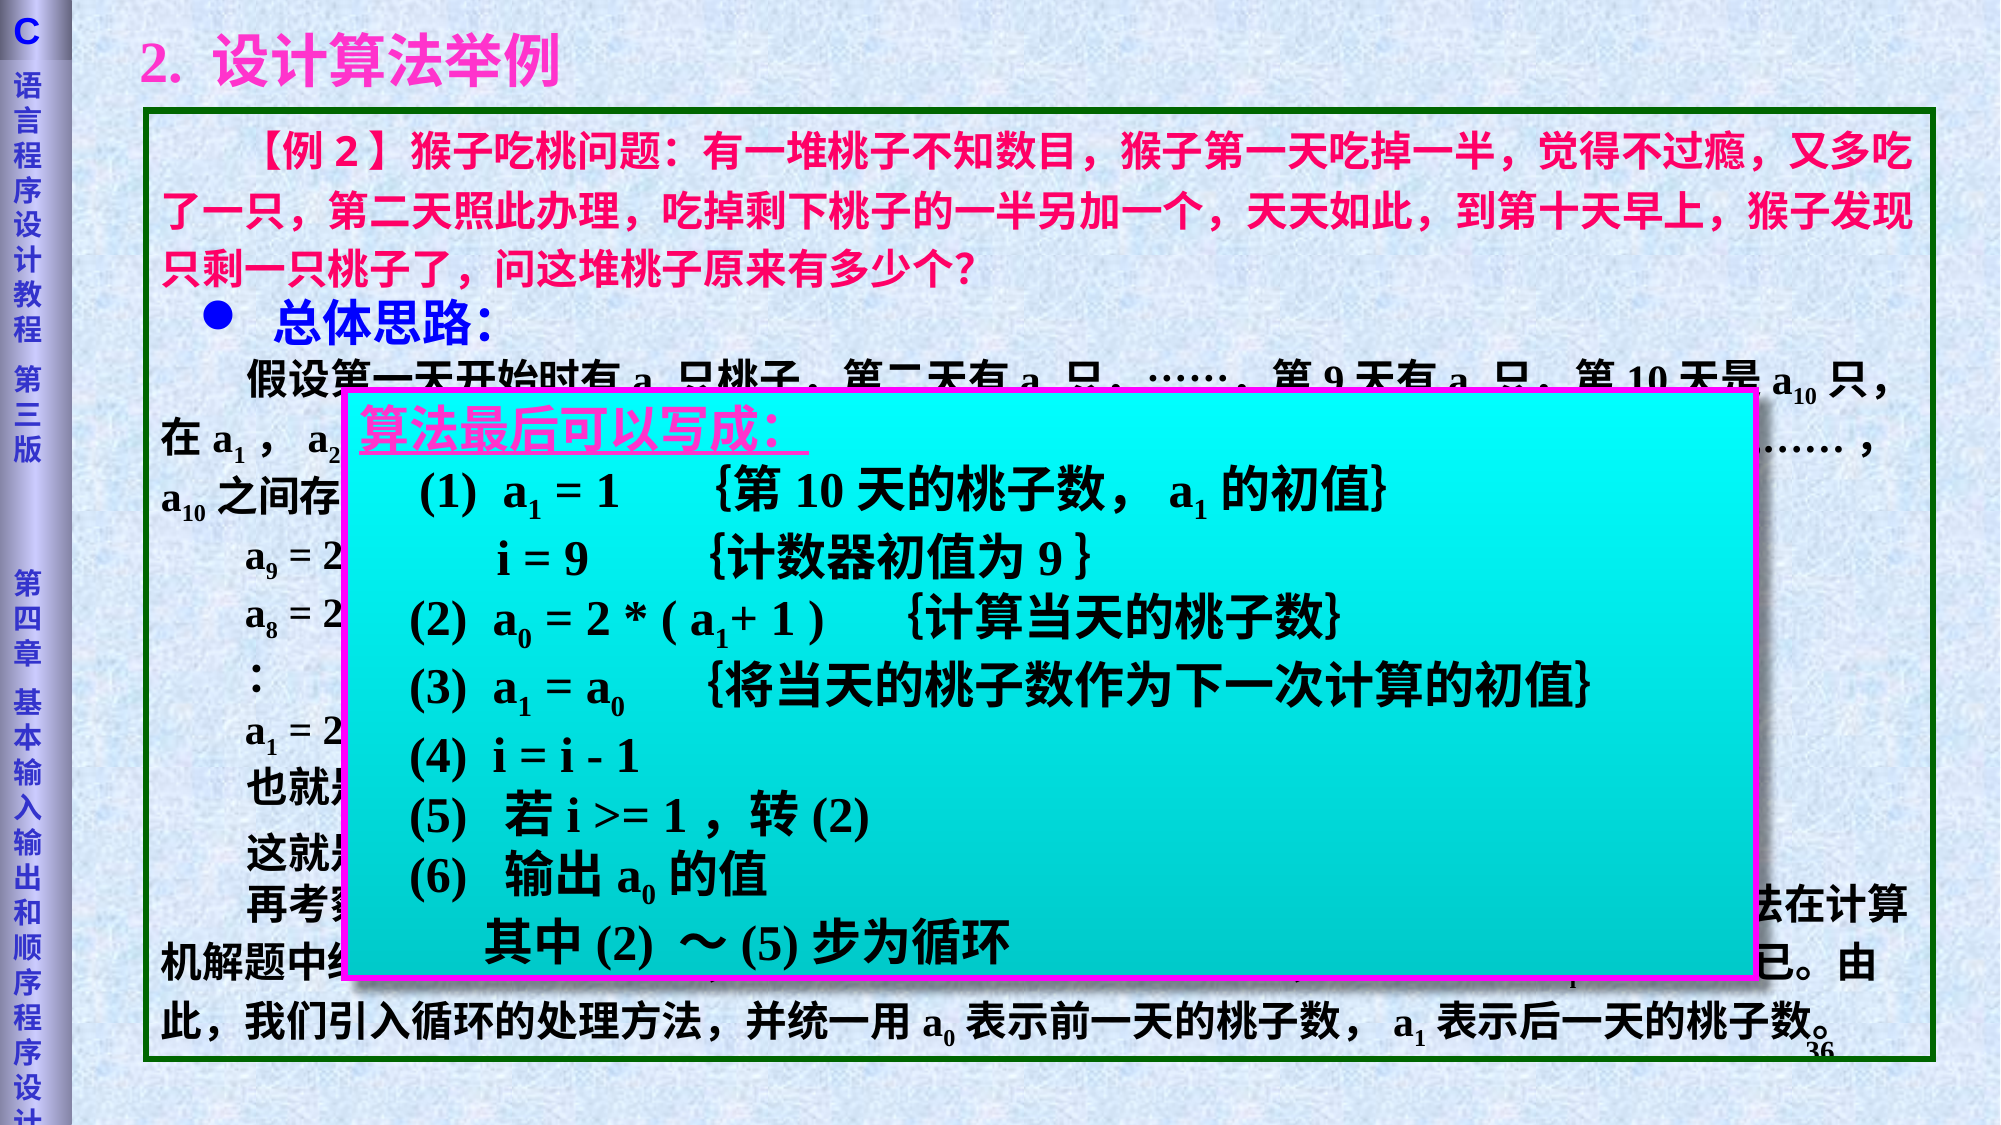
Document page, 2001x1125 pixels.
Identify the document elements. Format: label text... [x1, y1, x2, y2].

picture [72, 0, 2001, 1125]
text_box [0, 0, 72, 1125]
slide_number 36 [1433, 1024, 1851, 1101]
text_box 2. 设计算法举例 [124, 17, 1039, 102]
text_box 【例2】猴子吃桃问题：有一堆桃子不知数目，猴子第一天吃掉一半，觉得不过瘾，又多吃了一只，第二天照此办理，吃掉剩下桃子的一半另加一个，天天如此，到第十天早上，猴子发现只剩一只桃子了，问这堆桃子原来有多少个？ 总体思路： 假设第一天开始时有a1只桃子，第二天有a2只，……，第9天有a9只，第10天是a10只，在a1，a2,……，a10中，只有a10 = 1是知道的，现要求a1，而我们可以看出，a1，a2,……，a10之间存在一个简单的关系： a9 = 2 * ( a10 + 1 ) a8 = 2 * ( a9 + 1 ) ： a1 = 2 * ( a2 + 1 ) 也就是：ai = 2 * ( ai+1 + 1) i = 9,8,7,6,…,1 这就是此题的数学模型。 再考察上面从a9，a8直至a1的计算过程，这其实是一个递推过程，这种递推的方法在计算机解题中经常用到。另一方面，这九步运算从形式上完全一样，不同的只是ai的下标而已。由此，我们引入循环的处理方法，并统一用a0表示前一天的桃子数，a1表示后一天的桃子数。 [146, 110, 1934, 1059]
text_box 算法最后可以写成： (1) a1 = 1 ｛第10天的桃子数，a1的初值｝ i = 9 ｛计数器初值为9｝ (2) a0 = 2 * ( a1+ 1 ) ｛计算当天的桃子数｝ (3) a1 = a0 ｛将当天的桃子数作为下一次计算的初值｝ (4) i = i - 1 (5) 若i >= 1，转(2) (6) 输出a0的值 其中(2) ～(5)步为循环 [344, 390, 1756, 978]
